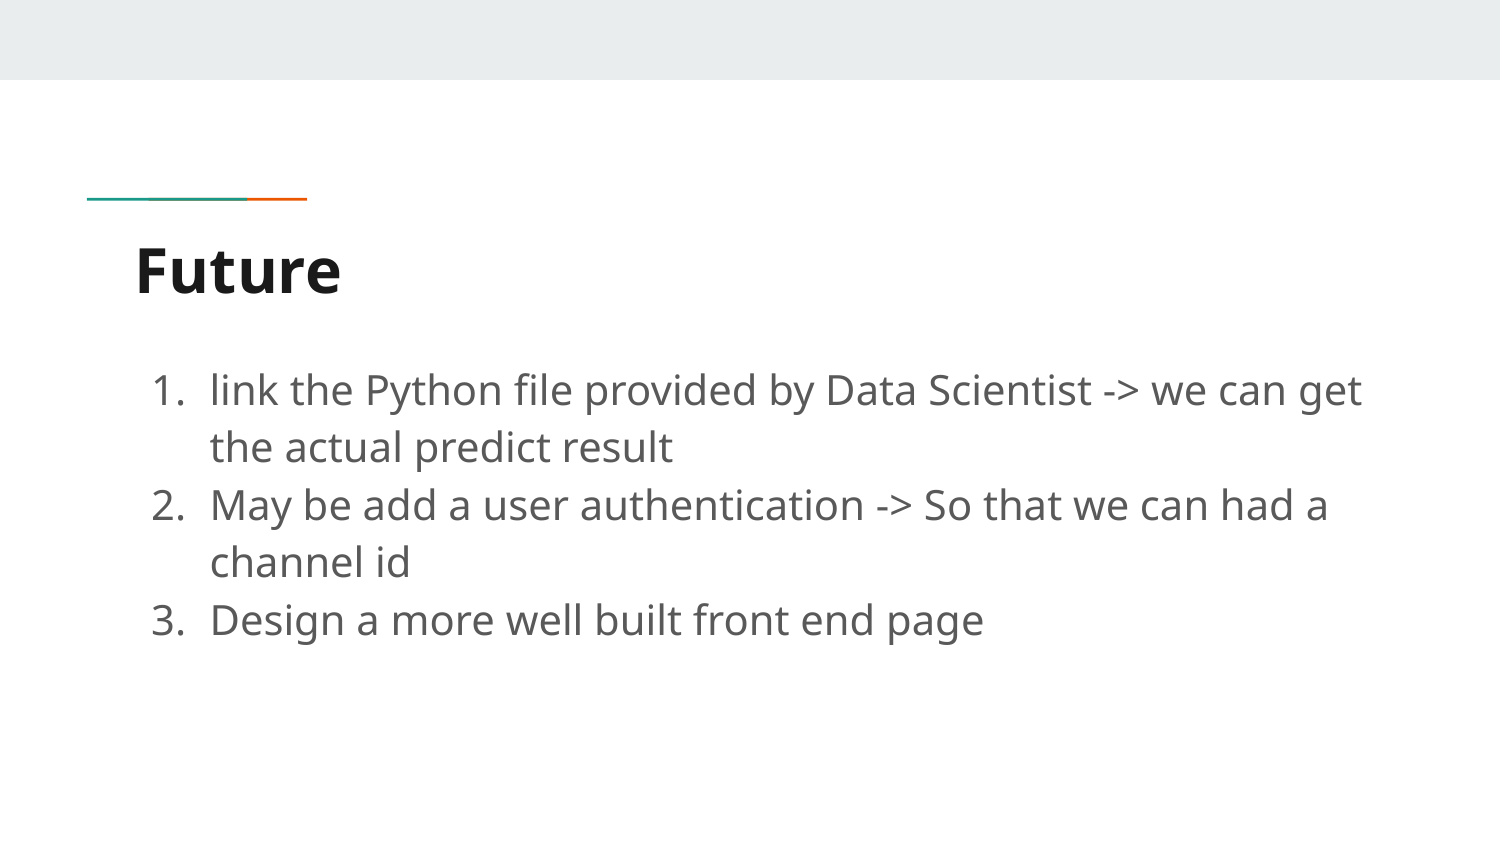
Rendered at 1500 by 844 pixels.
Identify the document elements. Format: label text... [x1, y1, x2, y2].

list link the Python file provided by Data Scientist -> we can get the actual predict result May be add a user authentication -> So that we can had a channel id Design a more well built front end page [119, 341, 1381, 712]
title Future [119, 216, 1381, 305]
